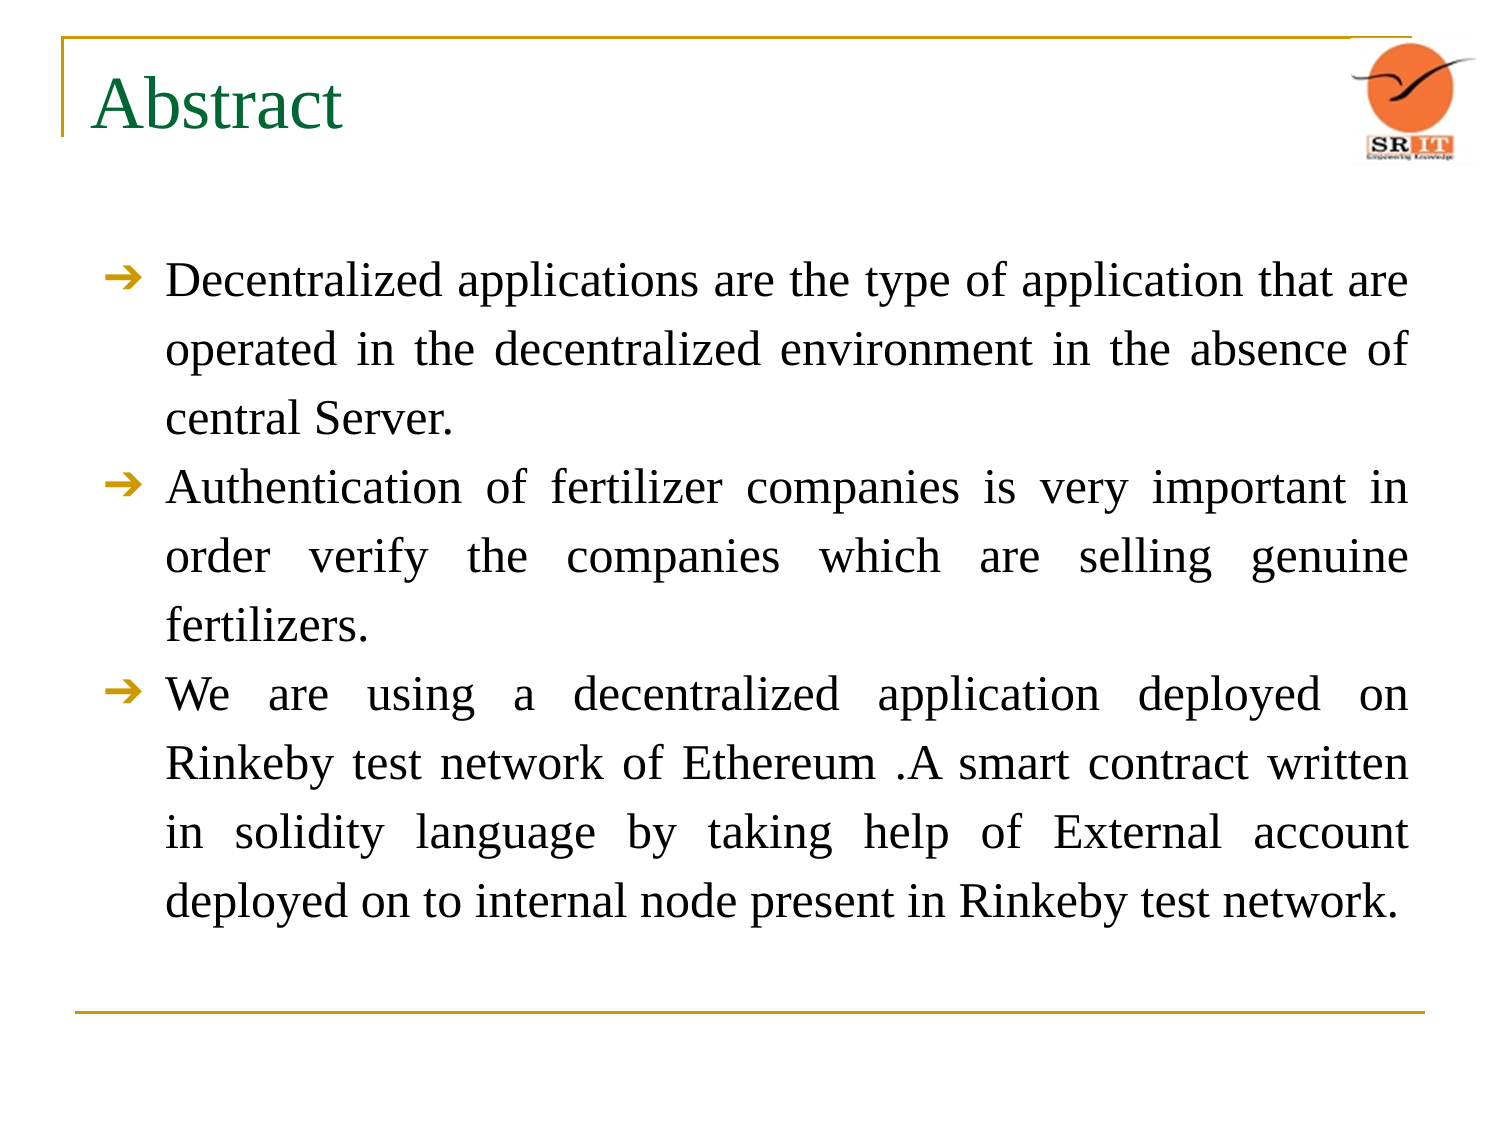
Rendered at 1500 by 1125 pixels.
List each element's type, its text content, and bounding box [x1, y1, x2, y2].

title Abstract [75, 45, 1425, 229]
list Decentralized applications are the type of application that are operated in the decentralized environment in the absence of central Server. Authentication of fertilizer companies is very important in order verify the companies which are selling genuine fertilizers. We are using a decentralized application deployed on Rinkeby test network of Ethereum .A smart contract written in solidity language by taking help of External account deployed on to internal node present in Rinkeby test network. [75, 229, 1425, 1012]
picture [1350, 37, 1477, 165]
